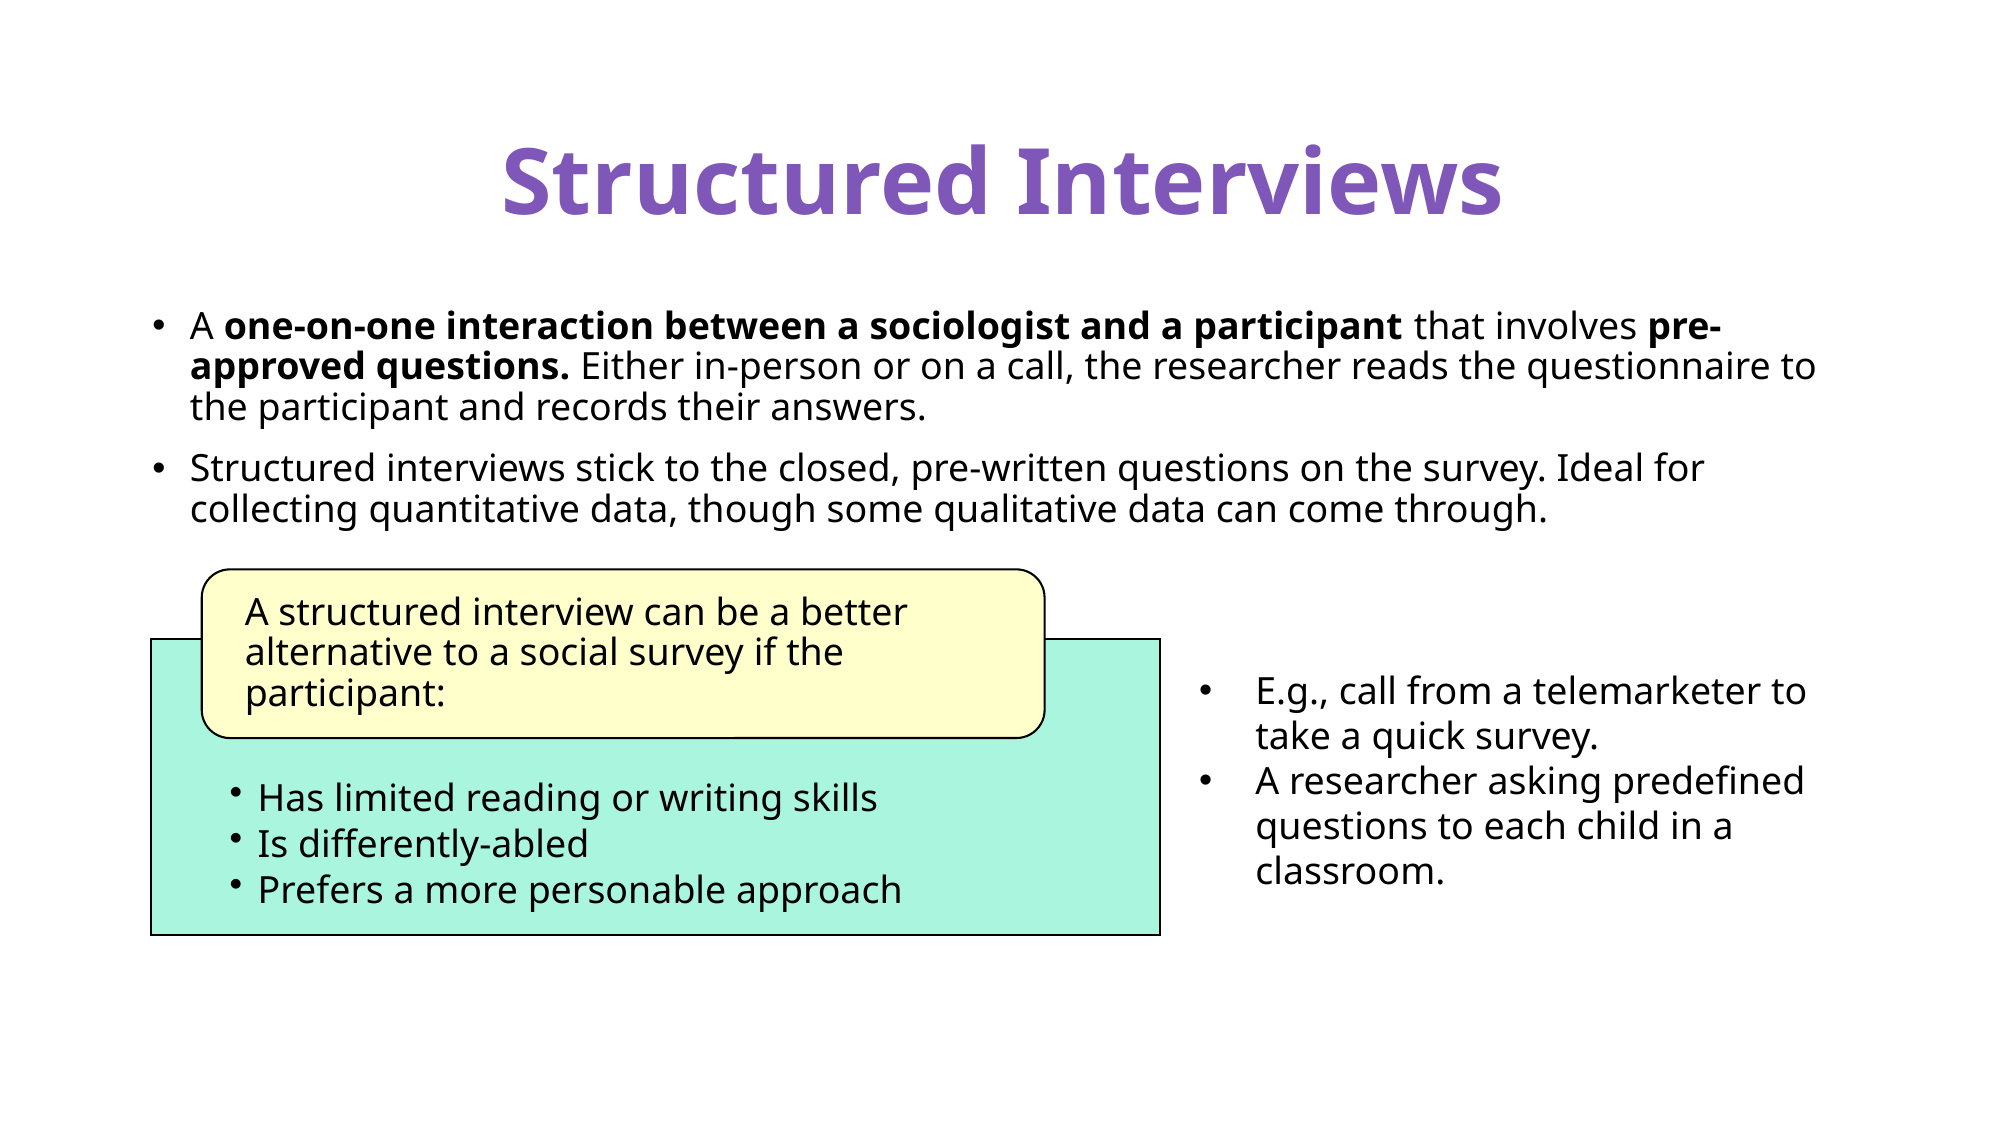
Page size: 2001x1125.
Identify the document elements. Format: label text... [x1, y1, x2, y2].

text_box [333, 117, 1667, 252]
text_box E.g., call from a telemarketer to take a quick survey. A researcher asking predefined questions to each child in a classroom. [1184, 660, 1863, 900]
list A one-on-one interaction between a sociologist and a participant that involves pre-approved questions. Either in-person or on a call, the researcher reads the questionnaire to the participant and records their answers. Structured interviews stick to the closed, pre-written questions on the survey. Ideal for collecting quantitative data, though some qualitative data can come through. [137, 299, 1863, 581]
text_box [151, 568, 1161, 937]
